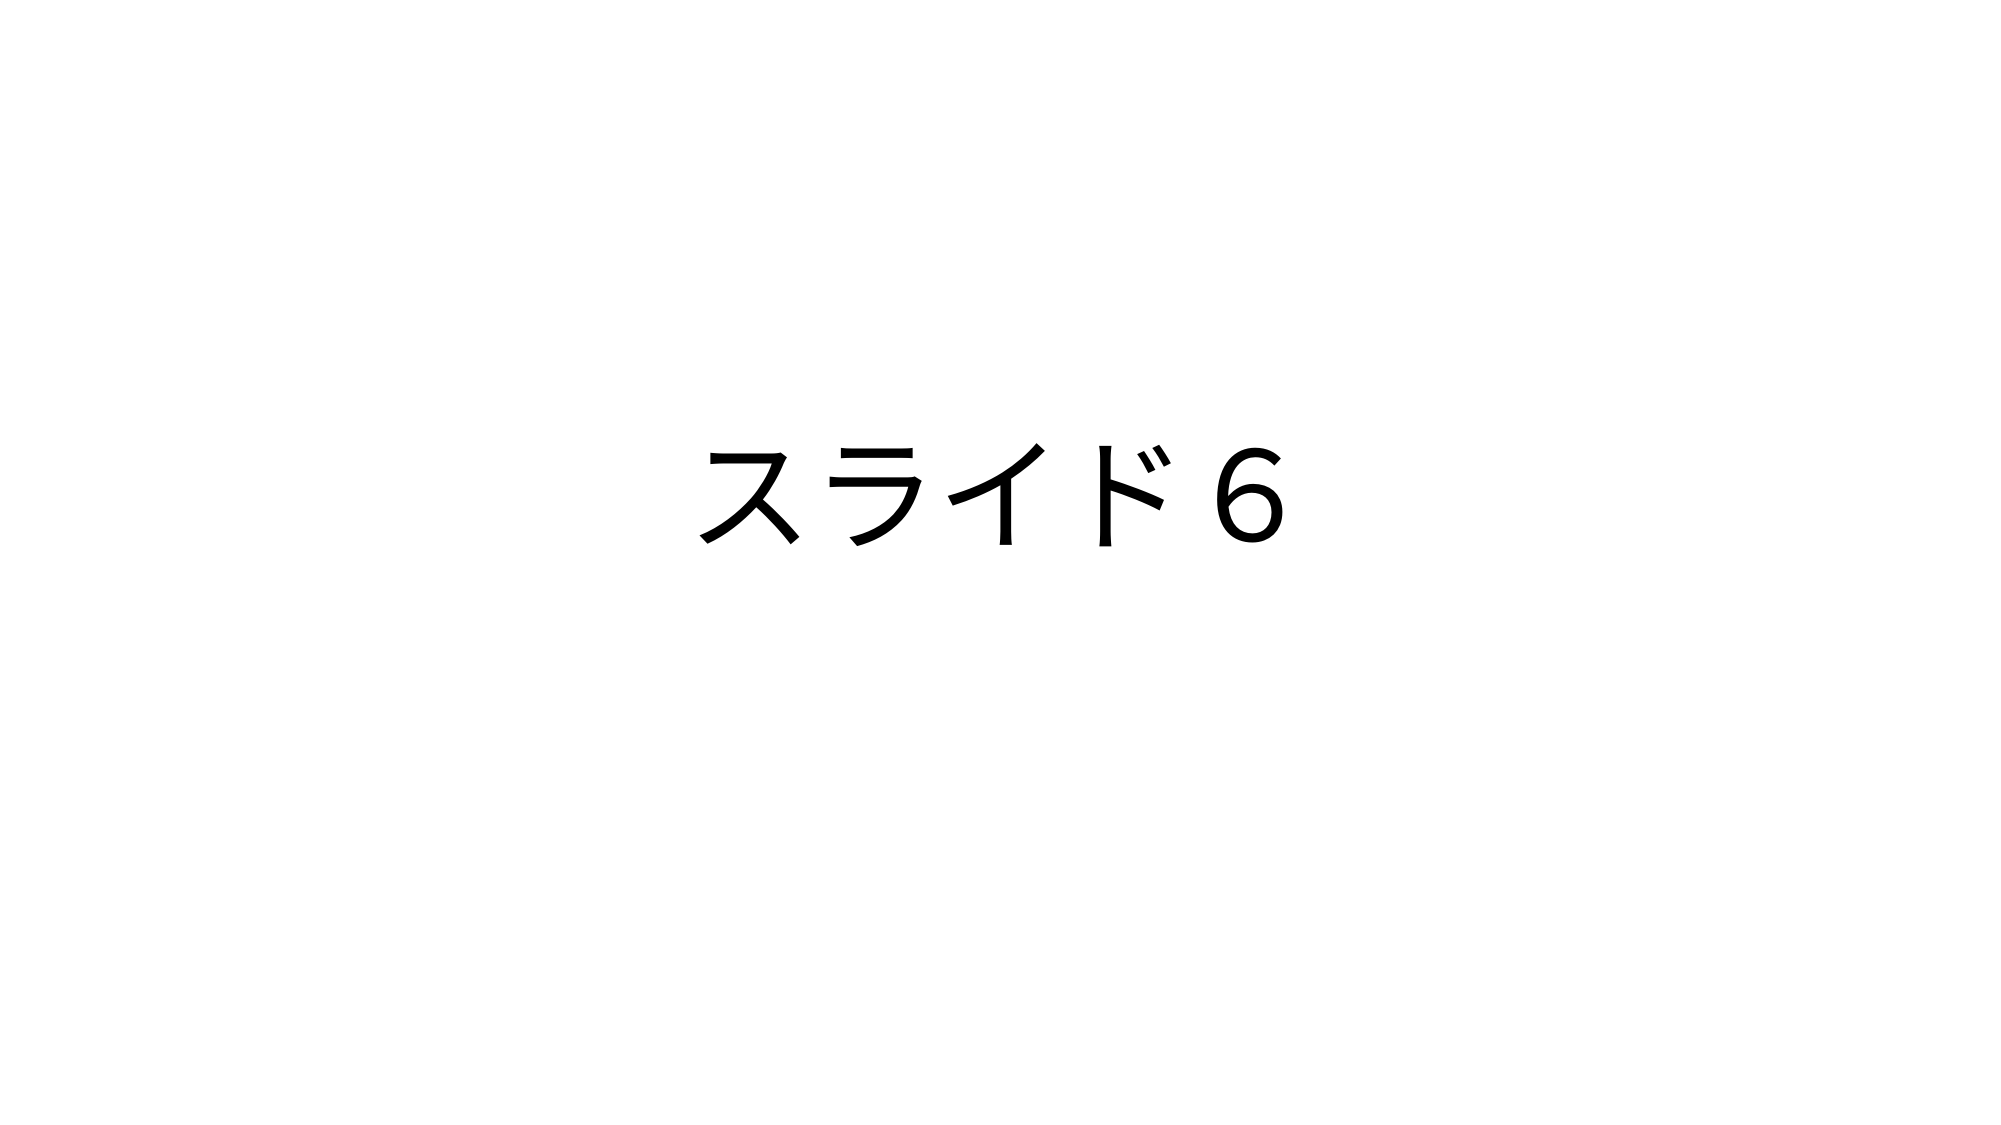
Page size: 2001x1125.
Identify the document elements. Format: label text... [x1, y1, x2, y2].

title スライド６ [249, 184, 1750, 576]
